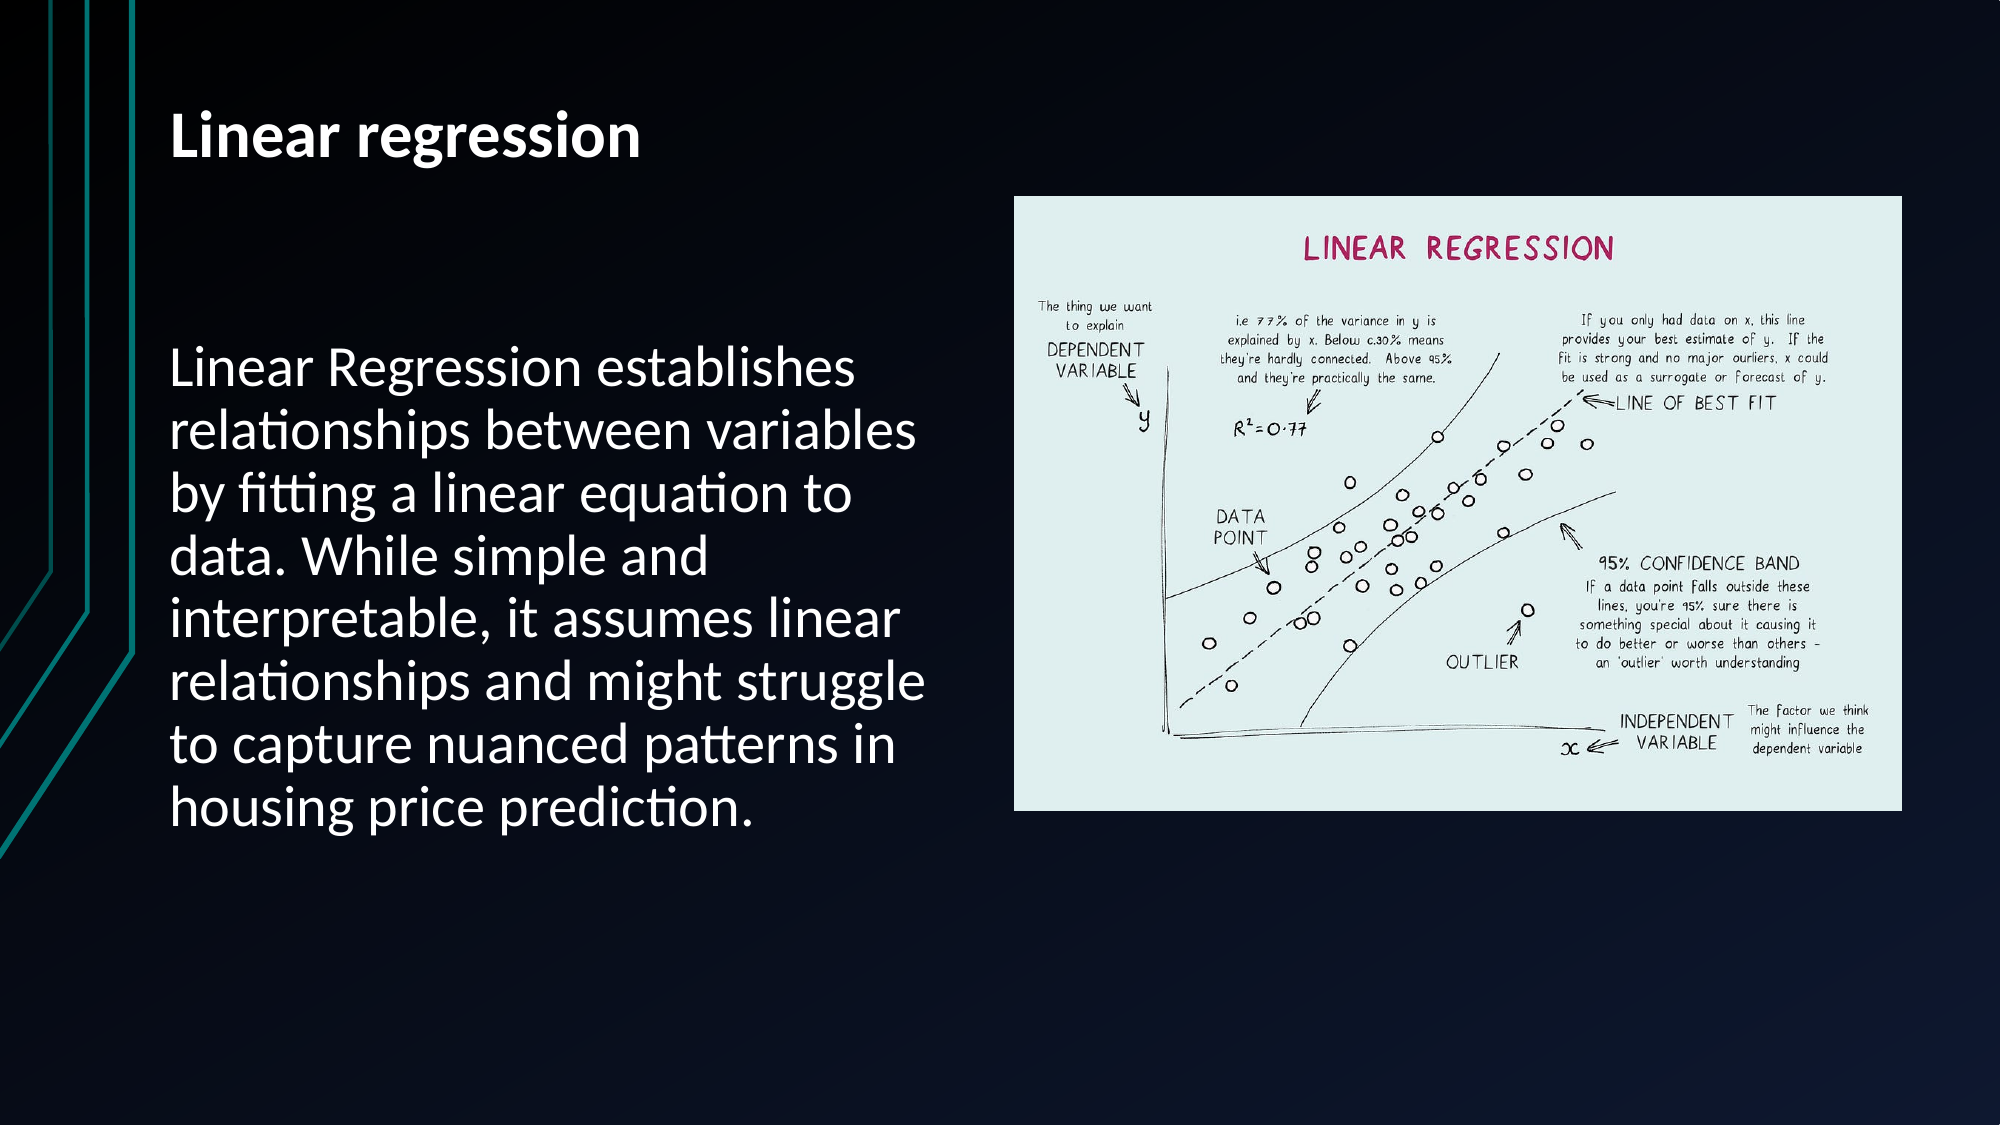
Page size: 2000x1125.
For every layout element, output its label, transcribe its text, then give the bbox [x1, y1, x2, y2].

picture [1014, 196, 1903, 811]
list Linear regression [150, 90, 1151, 197]
list Linear Regression establishes relationships between variables by fitting a linear equation to data. While simple and interpretable, it assumes linear relationships and might struggle to capture nuanced patterns in housing price prediction. [149, 326, 988, 1125]
